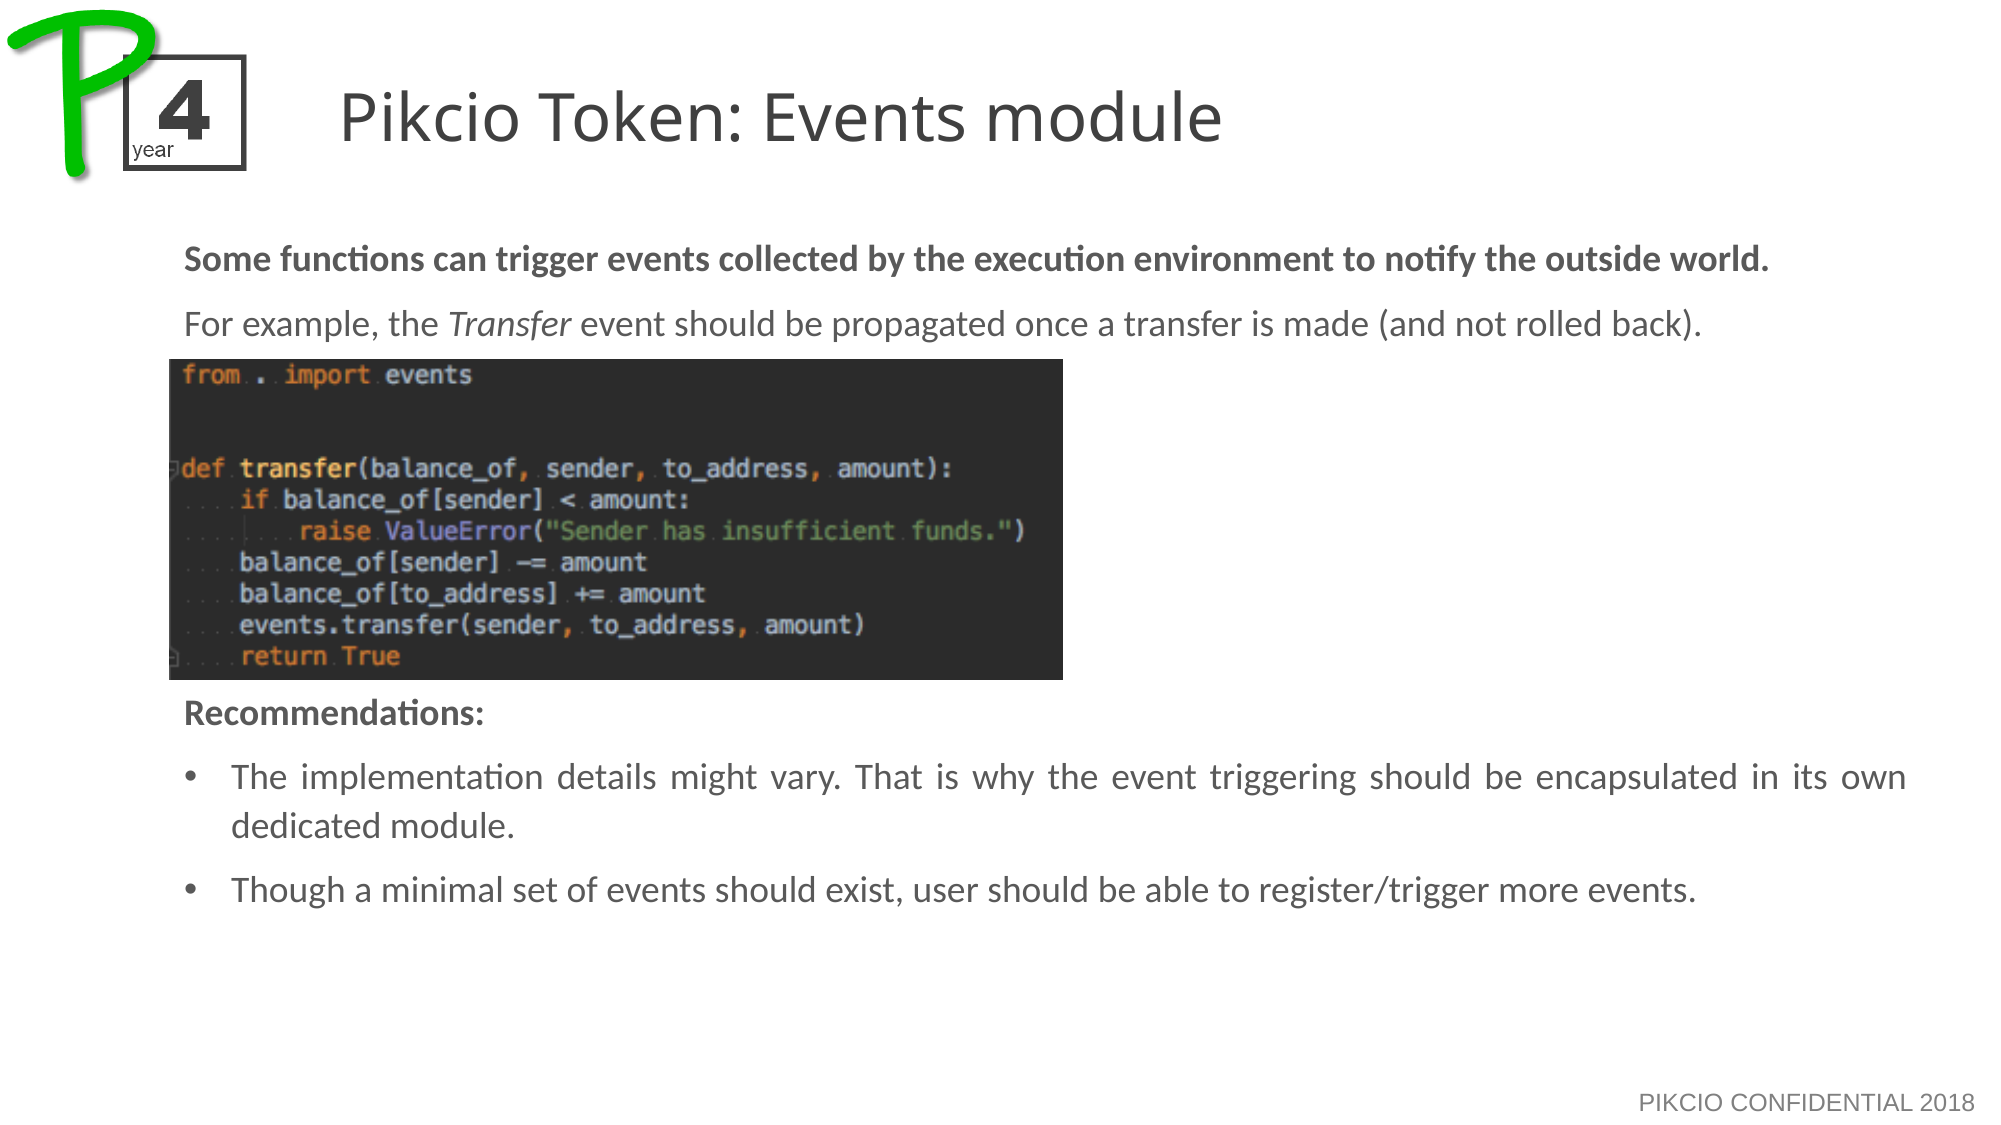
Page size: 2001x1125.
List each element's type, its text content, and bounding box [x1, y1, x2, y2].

picture [169, 359, 1063, 681]
text_box PIKCIO CONFIDENTIAL 2018 [1623, 1079, 1998, 1125]
picture [1, 0, 258, 190]
text_box Some functions can trigger events collected by the execution environment to notify the outside world. For example, the Transfer event should be propagated once a transfer is made (and not rolled back). Recommendations: The implementation details might vary. That is why the event triggering should be encapsulated in its own dedicated module. Though a minimal set of events should exist, user should be able to register/trigger more events. [169, 223, 1925, 918]
text_box Pikcio Token: Events module [324, 51, 1241, 162]
